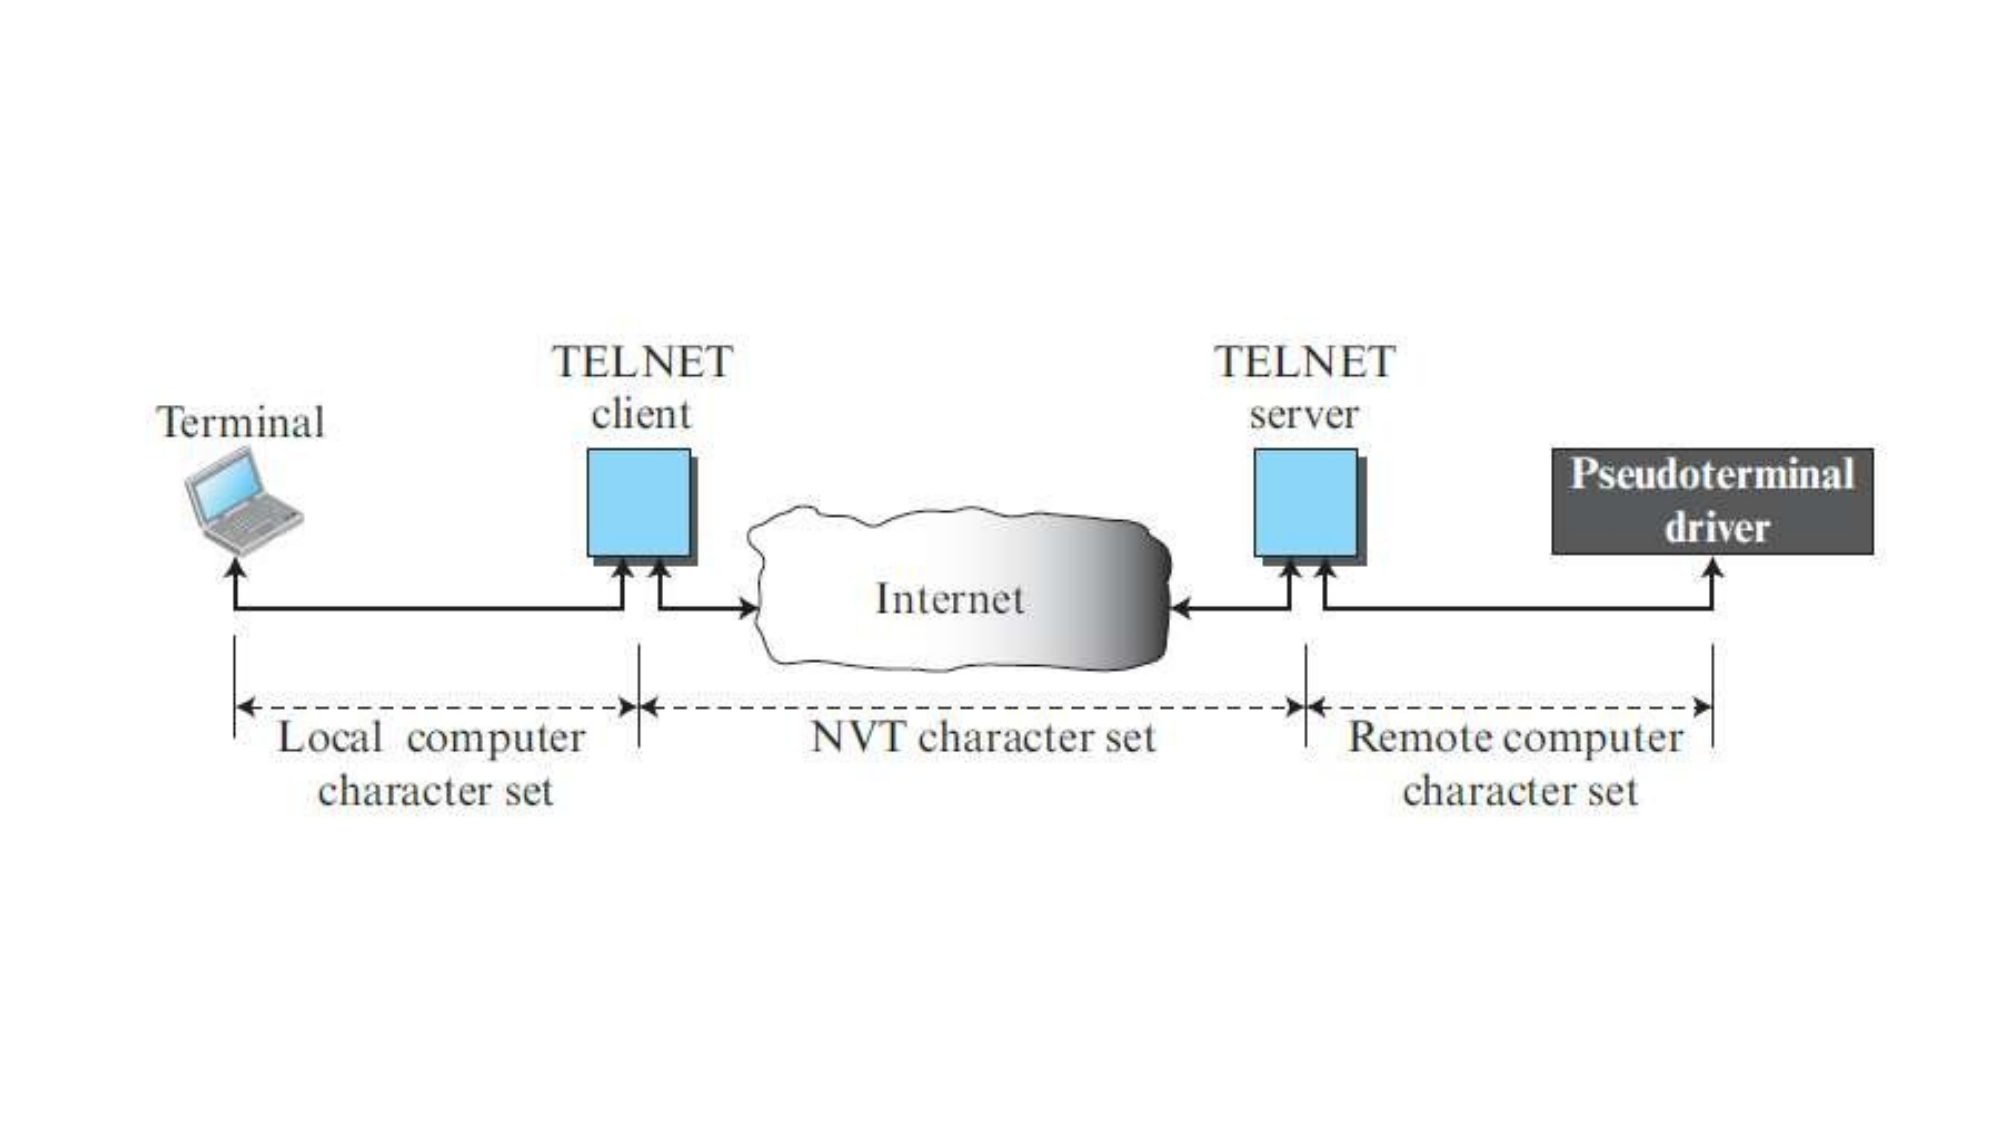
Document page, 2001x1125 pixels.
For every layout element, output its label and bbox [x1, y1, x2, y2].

text_box [145, 317, 1888, 819]
